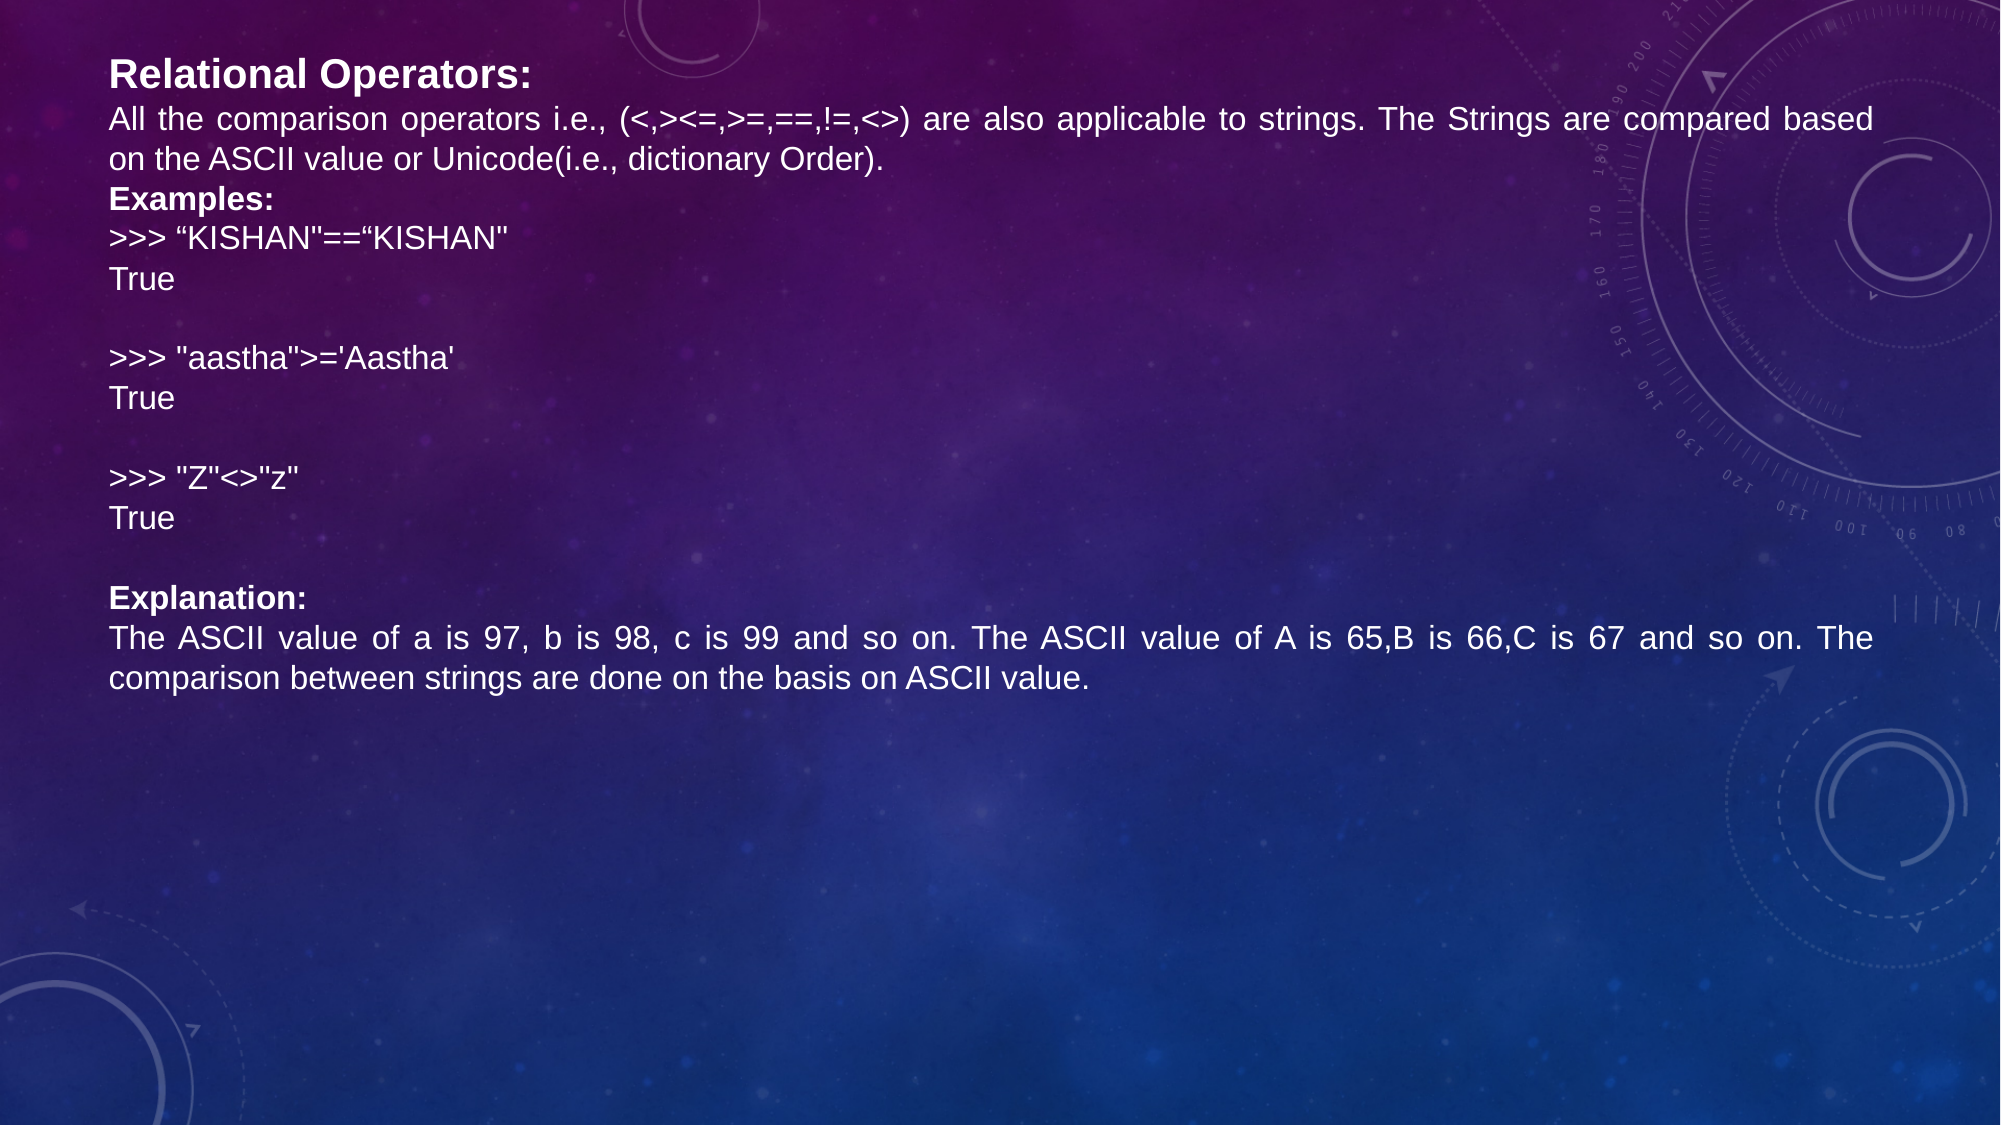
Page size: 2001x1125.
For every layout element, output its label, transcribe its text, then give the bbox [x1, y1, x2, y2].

picture [0, 0, 2001, 1125]
text_box Relational Operators: All the comparison operators i.e., (<,><=,>=,==,!=,<>) are also applicable to strings. The Strings are compared based on the ASCII value or Unicode(i.e., dictionary Order). Examples: >>> “KISHAN"==“KISHAN" True >>> "aastha">='Aastha' True >>> "Z"<>"z" True Explanation: The ASCII value of a is 97, b is 98, c is 99 and so on. The ASCII value of A is 65,B is 66,C is 67 and so on. The comparison between strings are done on the basis on ASCII value. [93, 39, 1892, 704]
